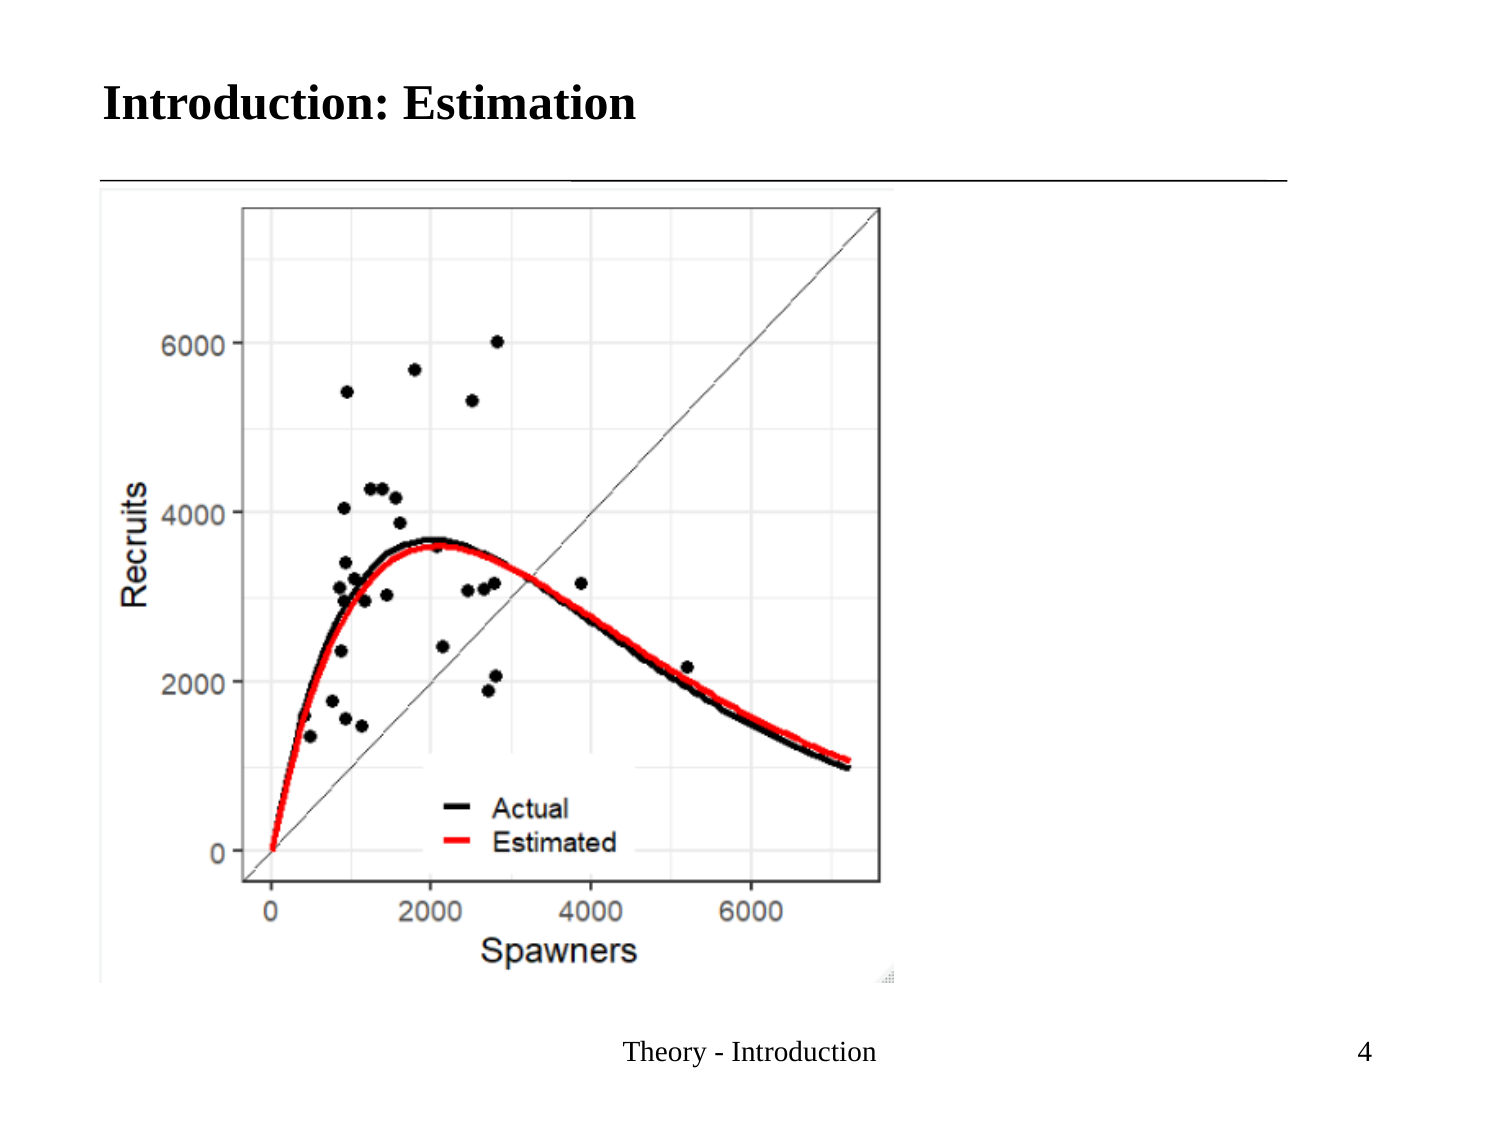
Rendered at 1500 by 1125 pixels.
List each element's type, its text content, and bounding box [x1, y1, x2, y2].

text_box Introduction: Estimation [87, 62, 652, 138]
footer Theory - Introduction [512, 1024, 988, 1101]
slide_number 4 [1074, 1024, 1388, 1101]
picture [99, 188, 894, 983]
